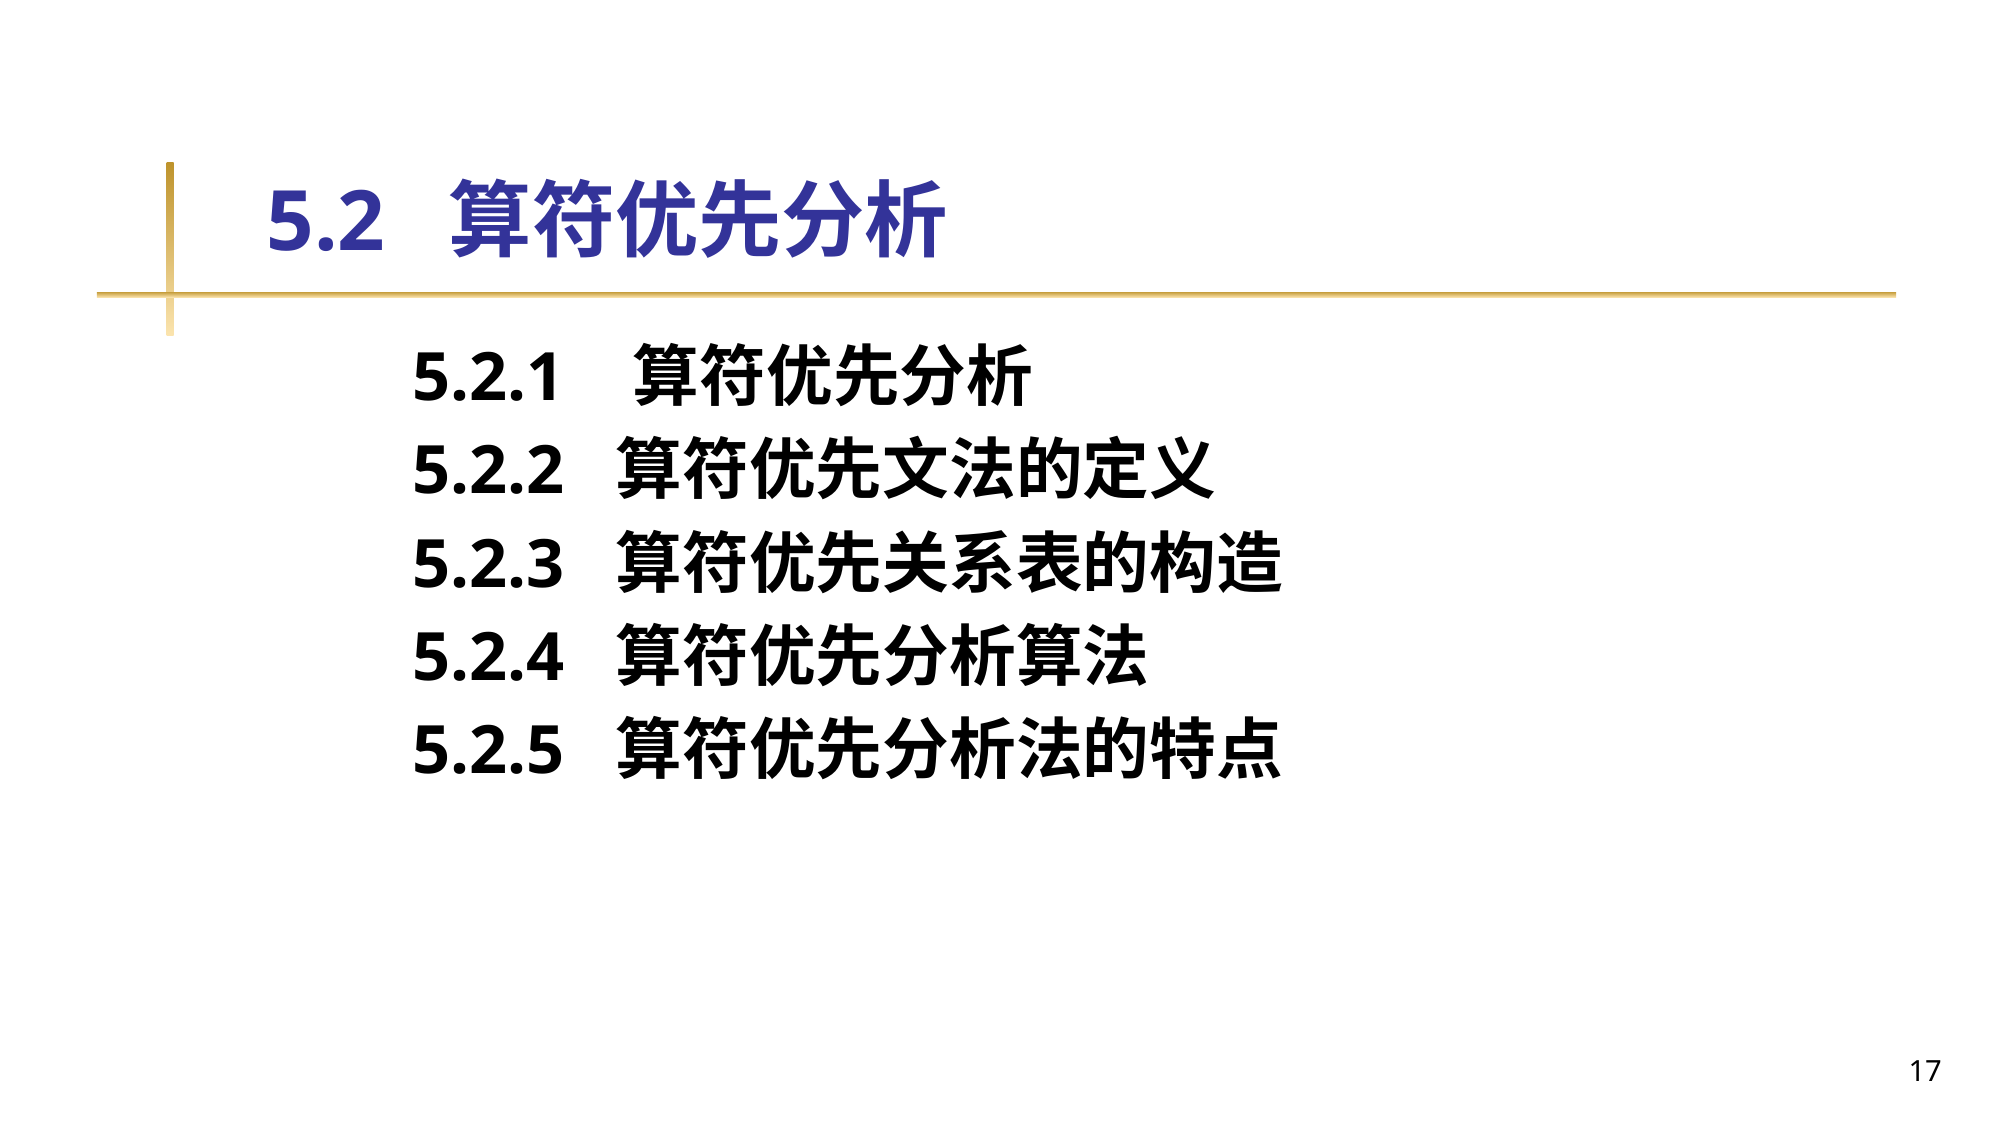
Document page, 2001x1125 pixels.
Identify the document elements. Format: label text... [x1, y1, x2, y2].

title 5.2 算符优先分析 [251, 34, 1957, 276]
slide_number 17 [1540, 1023, 1958, 1100]
list 5.2.1 算符优先分析 5.2.2 算符优先文法的定义 5.2.3 算符优先关系表的构造 5.2.4 算符优先分析算法 5.2.5 算符优先分析法的特点 [397, 326, 1673, 1002]
